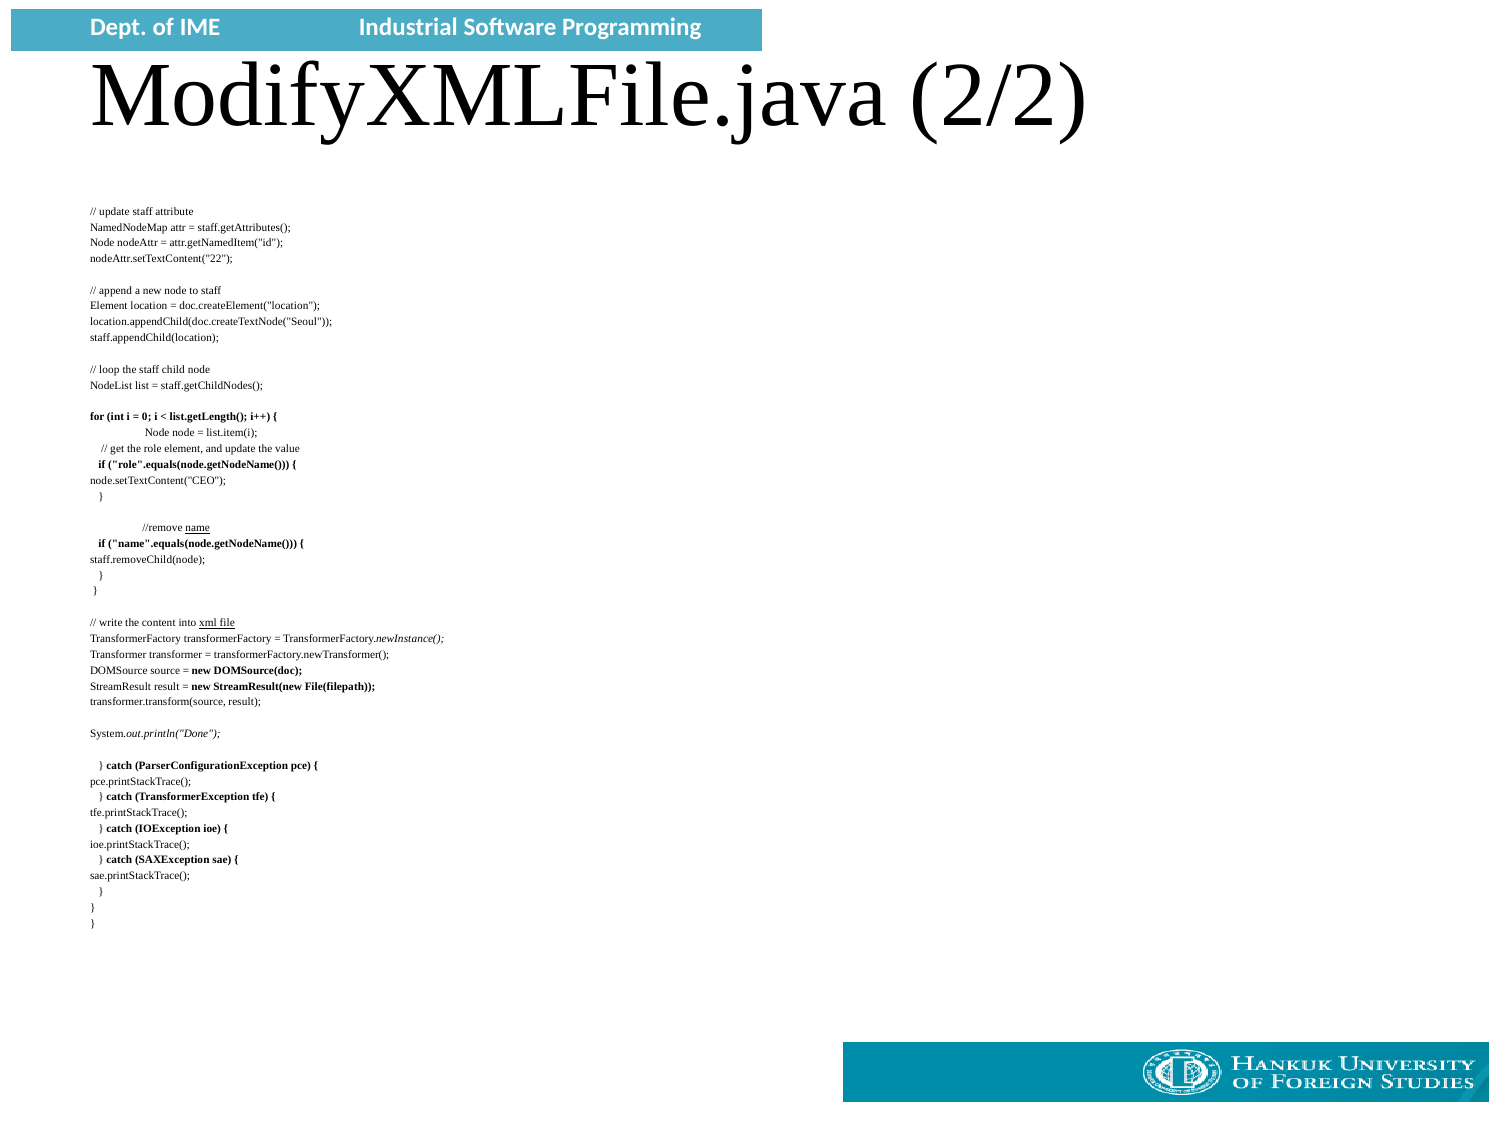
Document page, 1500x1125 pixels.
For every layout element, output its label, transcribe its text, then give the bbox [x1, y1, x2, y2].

title ModifyXMLFile.java (2/2) [75, 0, 1425, 183]
list // update staff attribute NamedNodeMap attr = staff.getAttributes(); Node nodeAttr = attr.getNamedItem("id"); nodeAttr.setTextContent("22"); // append a new node to staff Element location = doc.createElement("location"); location.appendChild(doc.createTextNode("Seoul")); staff.appendChild(location); // loop the staff child node NodeList list = staff.getChildNodes(); for (int i = 0; i < list.getLength(); i++) { Node node = list.item(i); // get the role element, and update the value if ("role".equals(node.getNodeName())) { node.setTextContent("CEO"); } //remove name if ("name".equals(node.getNodeName())) { staff.removeChild(node); } } // write the content into xml file TransformerFactory transformerFactory = TransformerFactory.newInstance(); Transformer transformer = transformerFactory.newTransformer(); DOMSource source = new DOMSource(doc); StreamResult result = new StreamResult(new File(filepath)); transformer.transform(source, result); System.out.println("Done"); } catch (ParserConfigurationException pce) { pce.printStackTrace(); } catch (TransformerException tfe) { tfe.printStackTrace(); } catch (IOException ioe) { ioe.printStackTrace(); } catch (SAXException sae) { sae.printStackTrace(); } } } [75, 196, 1425, 939]
picture [843, 1042, 1489, 1102]
